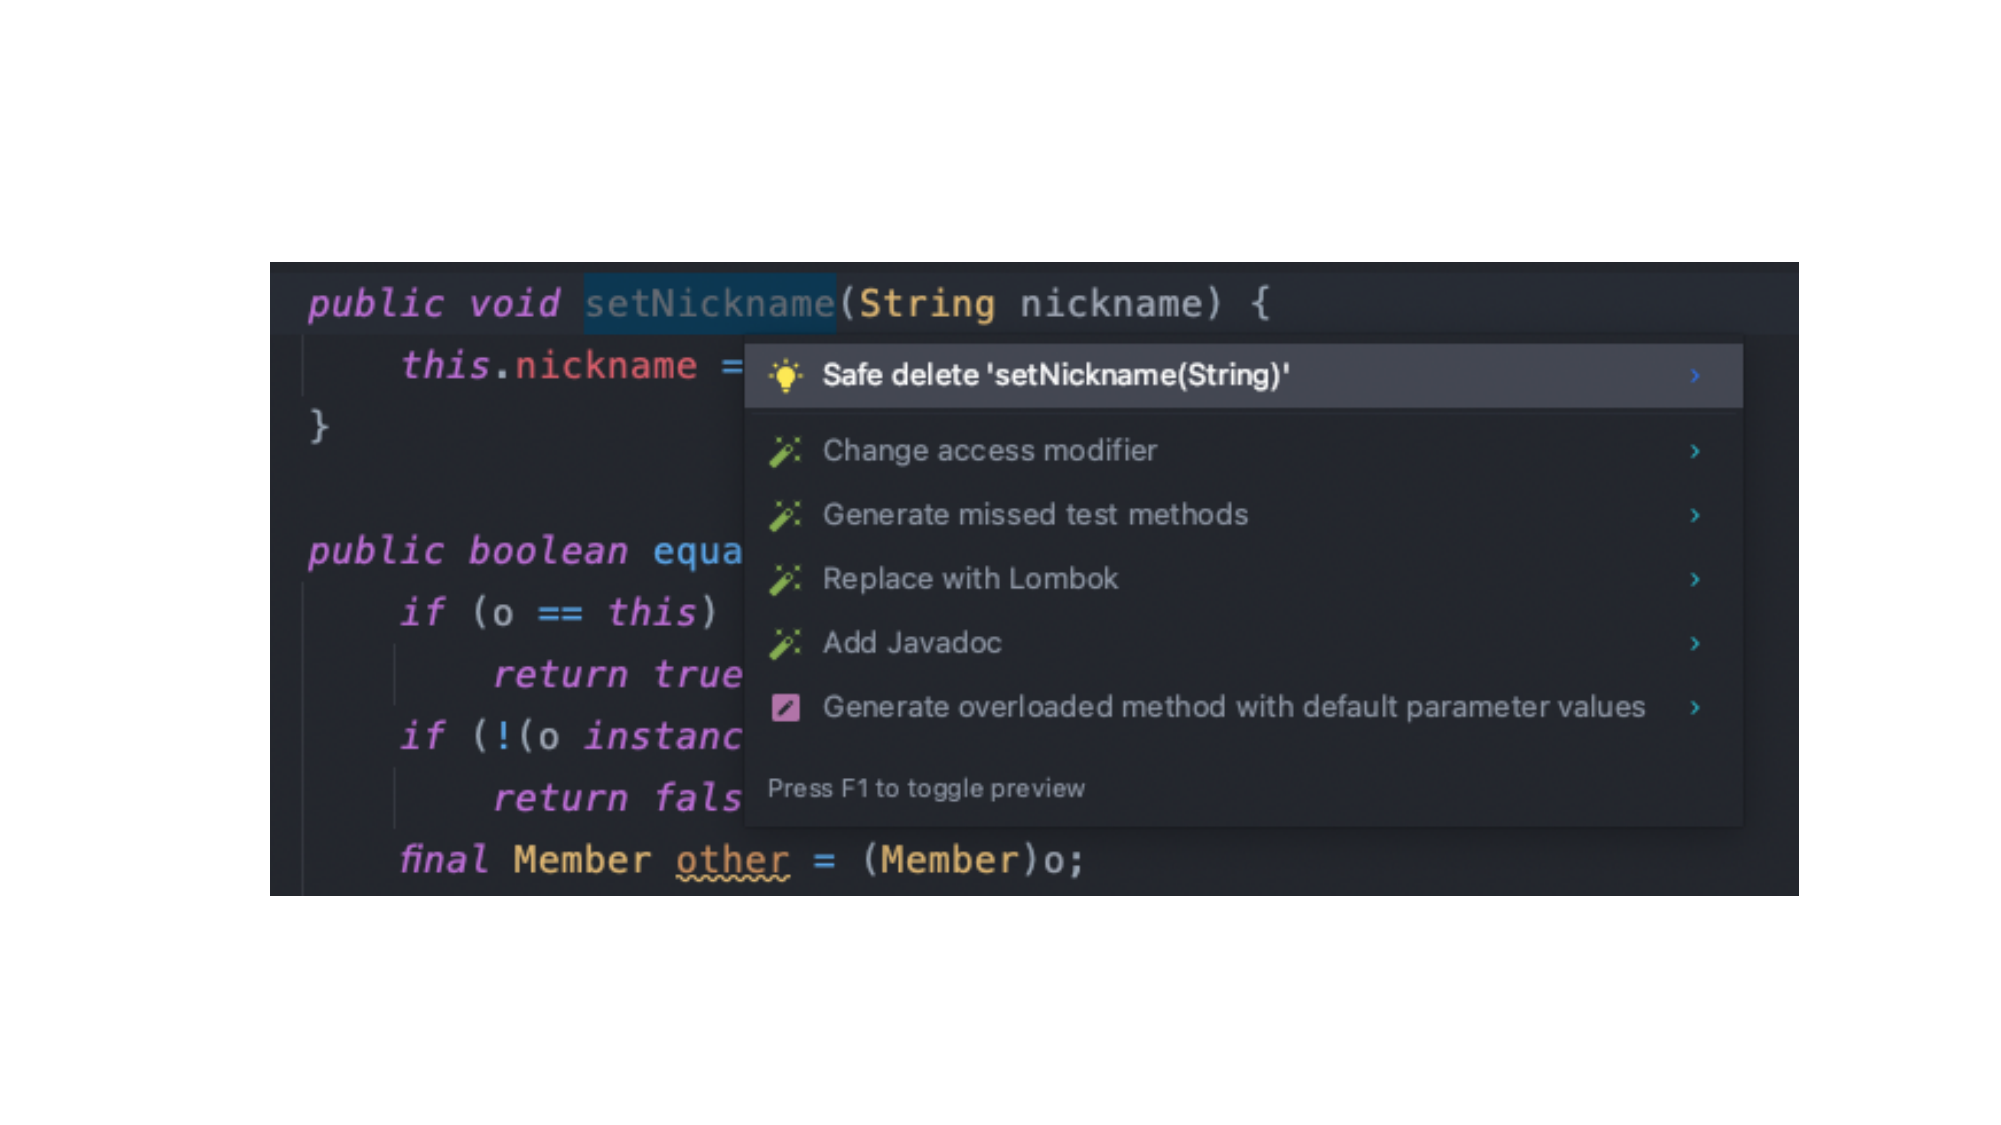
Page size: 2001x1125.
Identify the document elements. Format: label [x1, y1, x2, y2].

picture [270, 262, 1799, 896]
